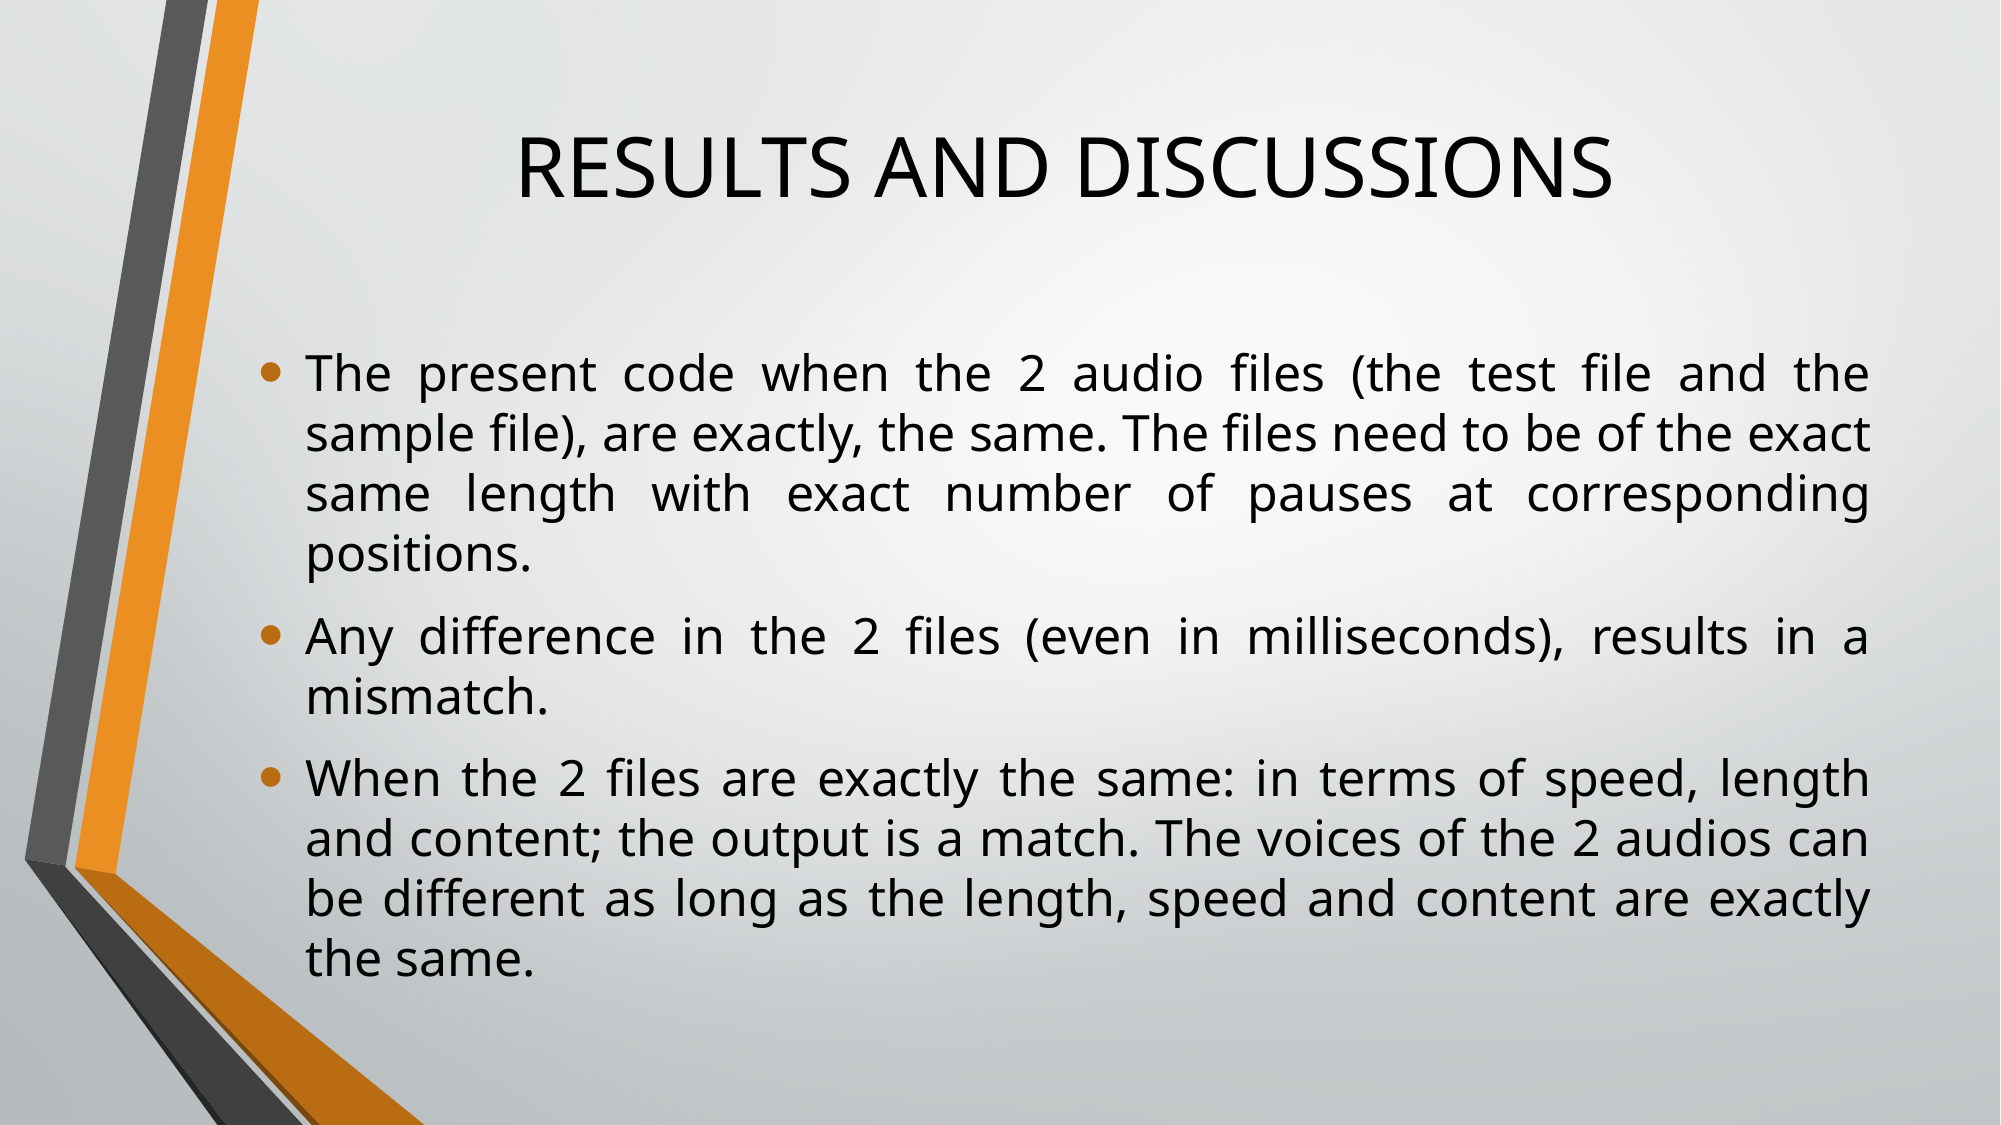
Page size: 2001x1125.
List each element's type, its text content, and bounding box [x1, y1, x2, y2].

list The present code when the 2 audio files (the test file and the sample file), are exactly, the same. The files need to be of the exact same length with exact number of pauses at corresponding positions. Any difference in the 2 files (even in milliseconds), results in a mismatch. When the 2 files are exactly the same: in terms of speed, length and content; the output is a match. The voices of the 2 audios can be different as long as the length, speed and content are exactly the same. [243, 282, 1887, 1046]
title RESULTS AND DISCUSSIONS [243, 78, 1887, 249]
